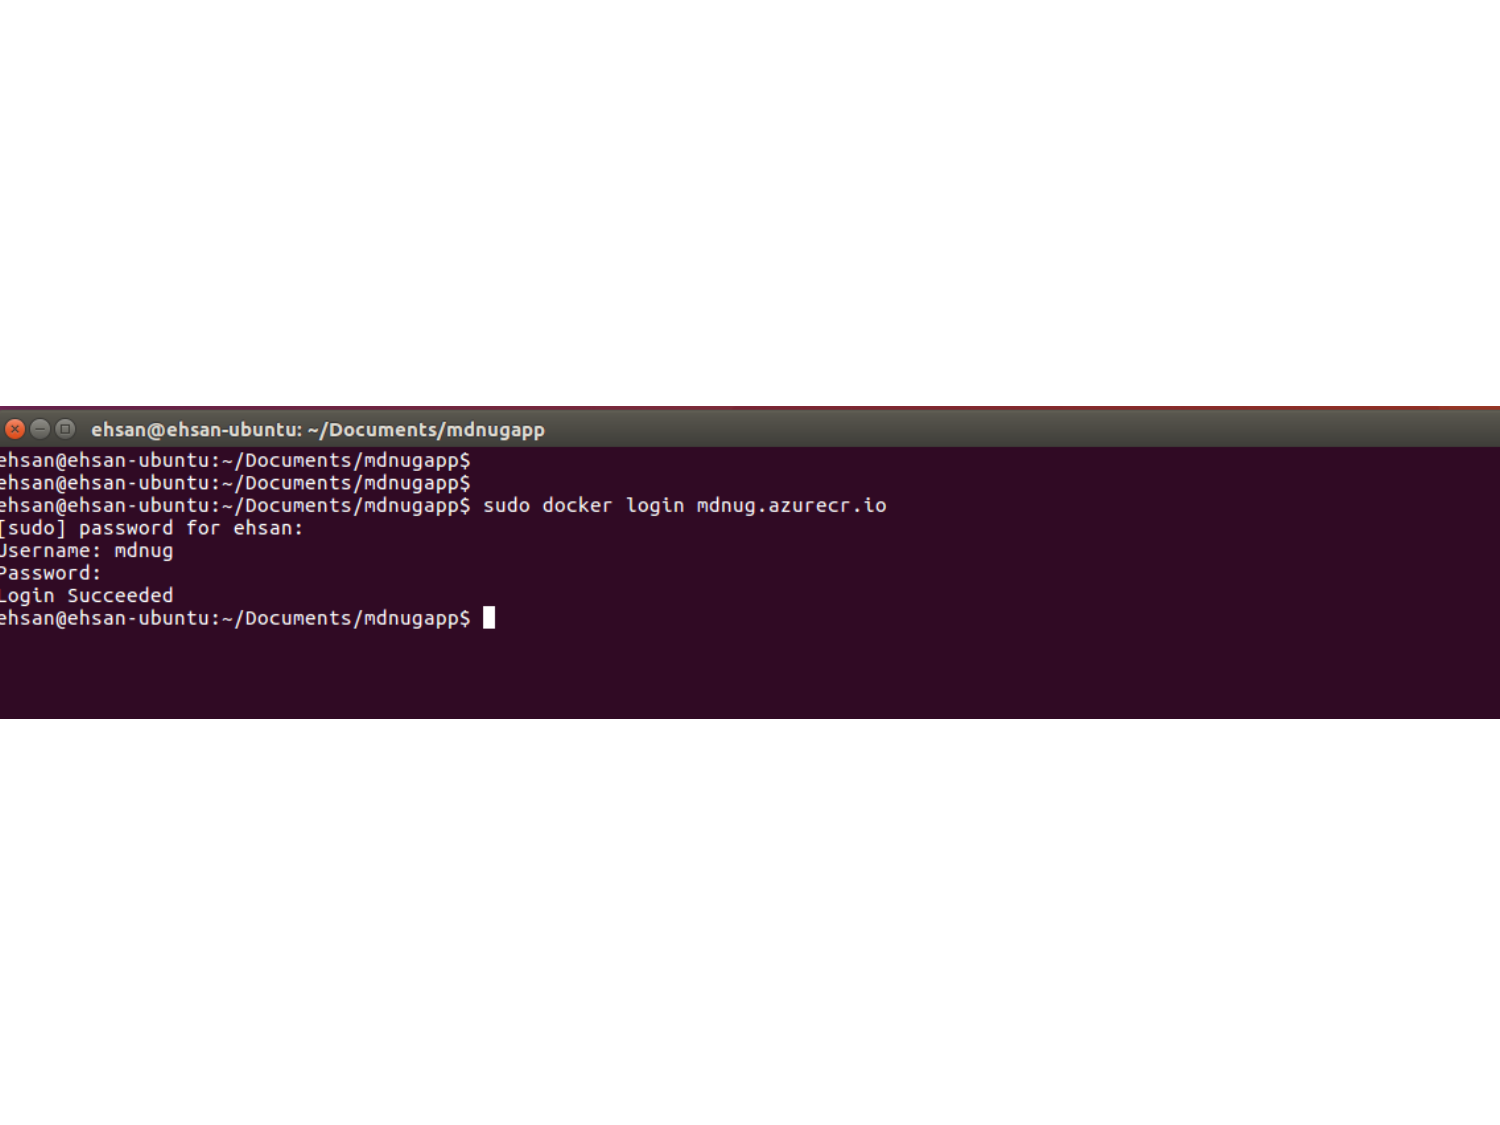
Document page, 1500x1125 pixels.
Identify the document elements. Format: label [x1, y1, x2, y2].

picture [0, 406, 1500, 719]
